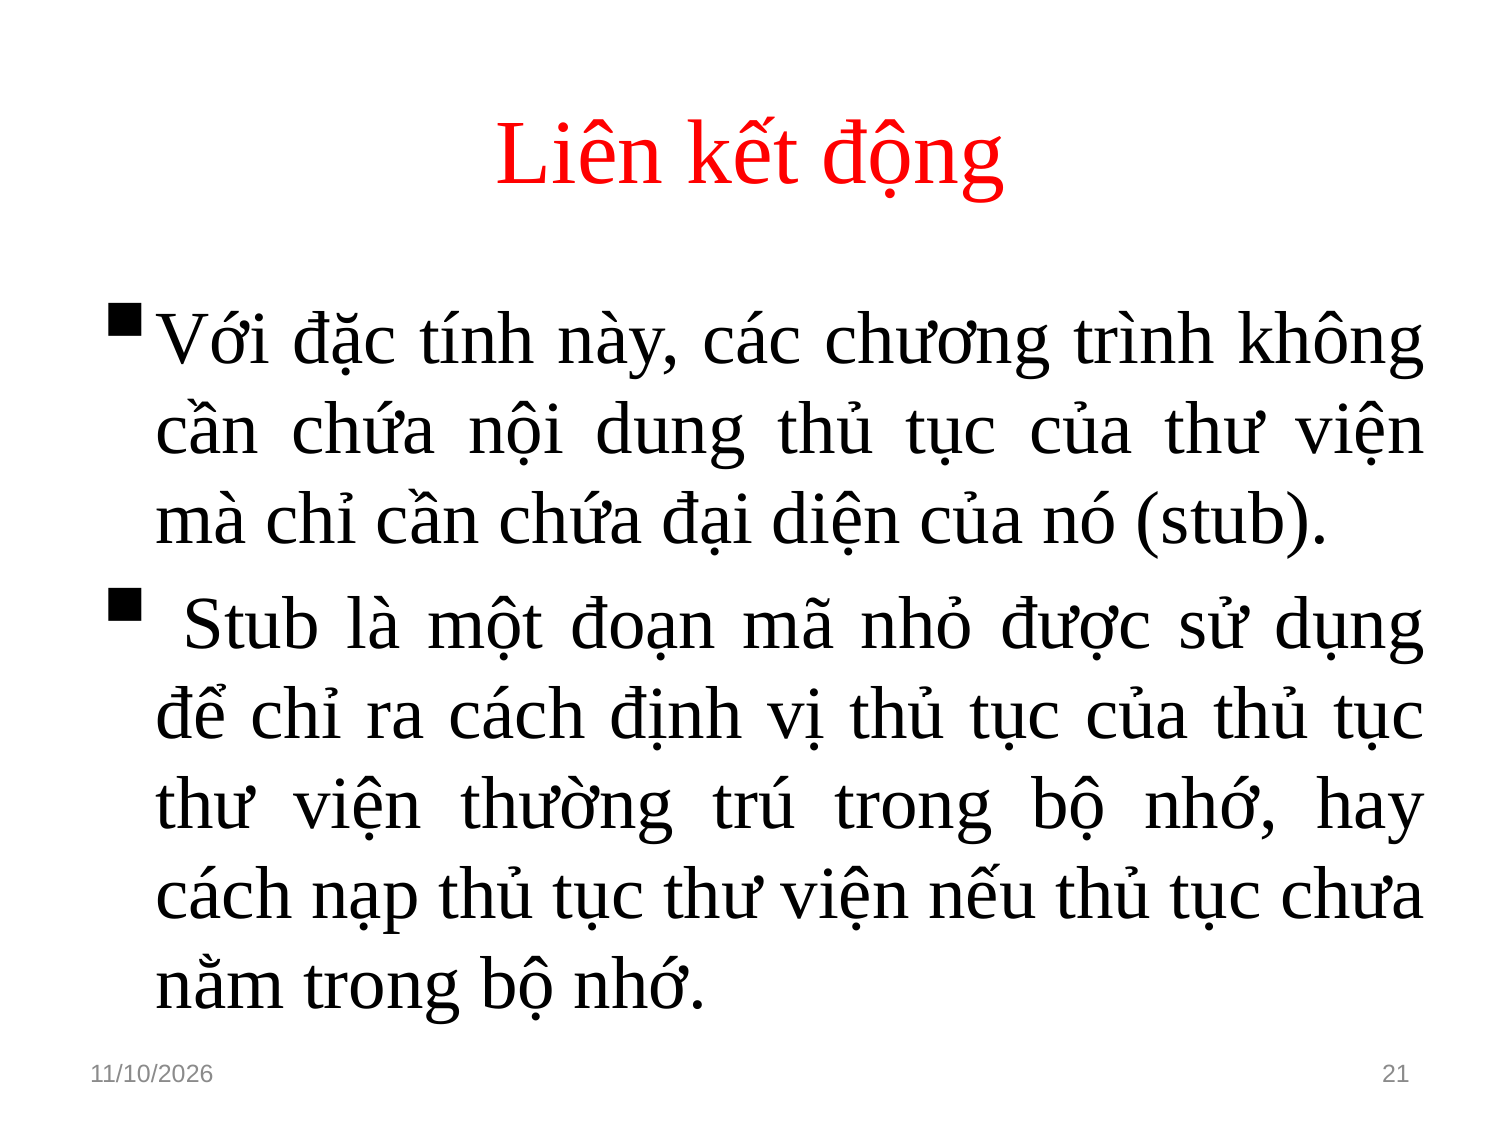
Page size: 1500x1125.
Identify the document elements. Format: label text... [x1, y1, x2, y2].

title Liên kết động [177, 53, 1325, 254]
slide_number 21 [1074, 1042, 1425, 1103]
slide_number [75, 1042, 425, 1103]
list Với đặc tính này, các chương trình không cần chứa nội dung thủ tục của thư viện mà chỉ cần chứa đại diện của nó (stub). Stub là một đoạn mã nhỏ được sử dụng để chỉ ra cách định vị thủ tục của thủ tục thư viện thường trú trong bộ nhớ, hay cách nạp thủ tục thư viện nếu thủ tục chưa nằm trong bộ nhớ. [84, 281, 1441, 1044]
